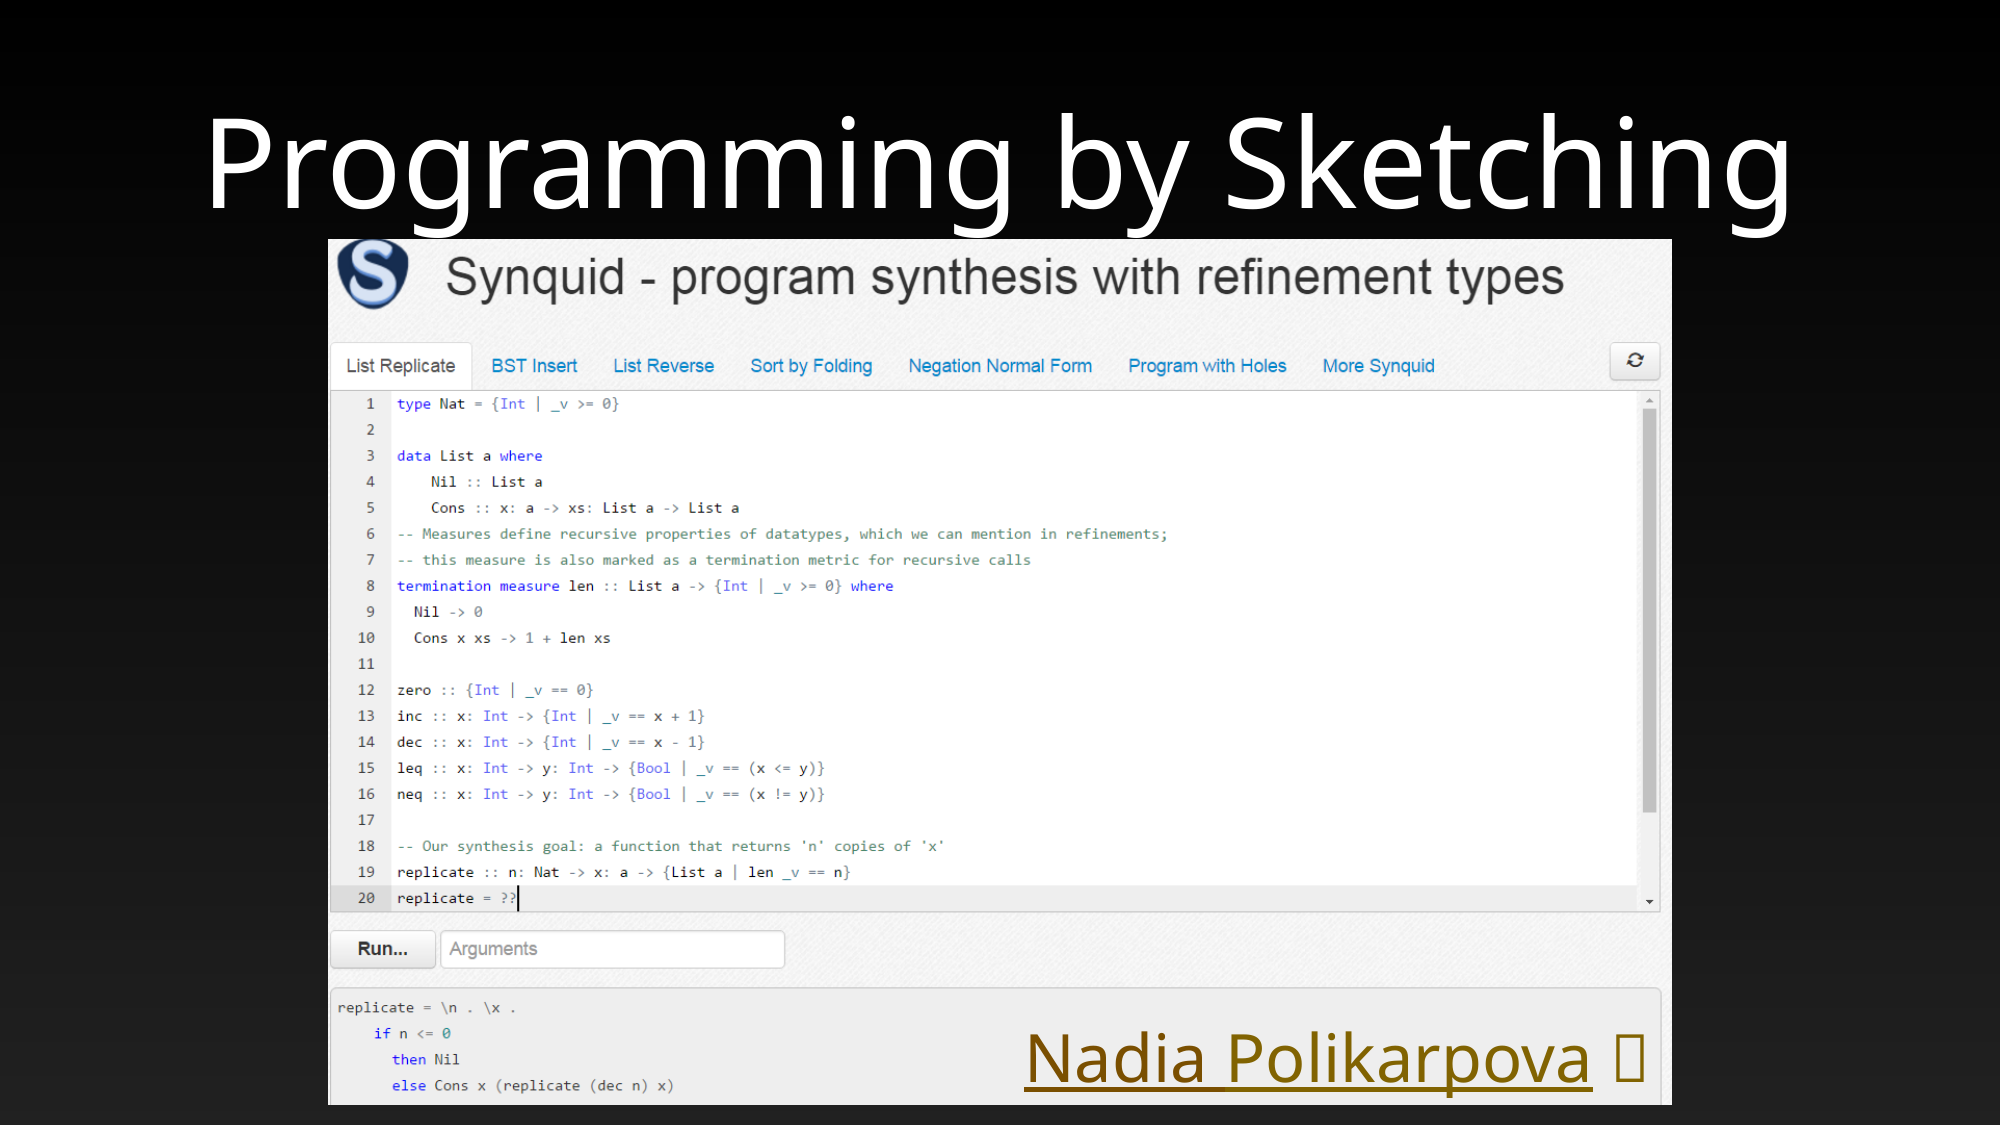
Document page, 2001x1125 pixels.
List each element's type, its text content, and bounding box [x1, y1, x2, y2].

picture [328, 239, 1672, 1105]
title Programming by Sketching [137, 59, 1863, 278]
text_box Nadia Polikarpova  [1009, 1105, 1666, 1115]
